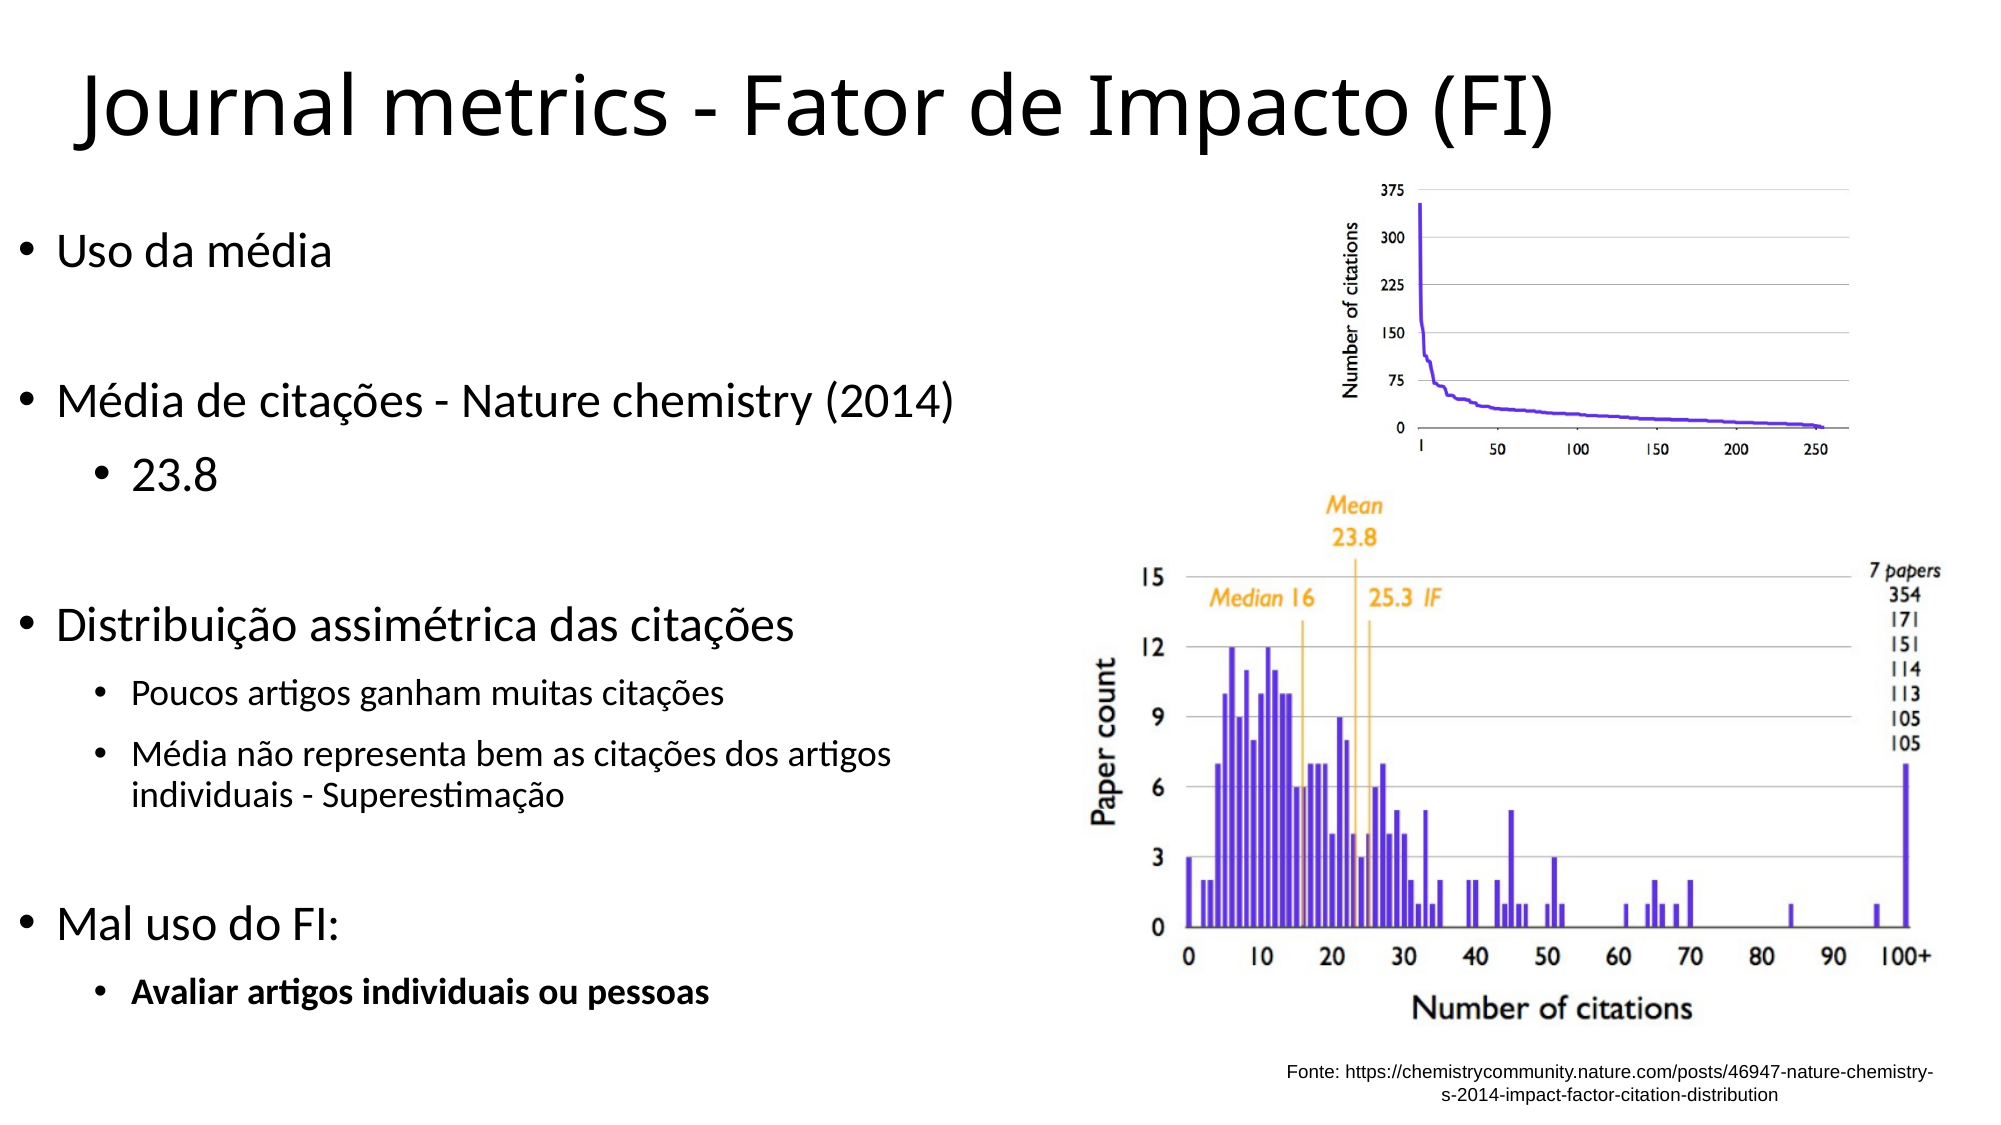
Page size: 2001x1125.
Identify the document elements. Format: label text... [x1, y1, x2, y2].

text_box Journal metrics - Fator de Impacto (FI) [65, 0, 1791, 217]
picture [1037, 166, 1978, 1053]
text_box Uso da média Média de citações - Nature chemistry (2014) 23.8 Distribuição assimétrica das citações Poucos artigos ganham muitas citações Média não representa bem as citações dos artigos individuais - Superestimação Mal uso do FI: Avaliar artigos individuais ou pessoas [3, 216, 1003, 1125]
text_box Fonte: https://chemistrycommunity.nature.com/posts/46947-nature-chemistry-s-2014-impact-factor-citation-distribution [1265, 1061, 1954, 1113]
